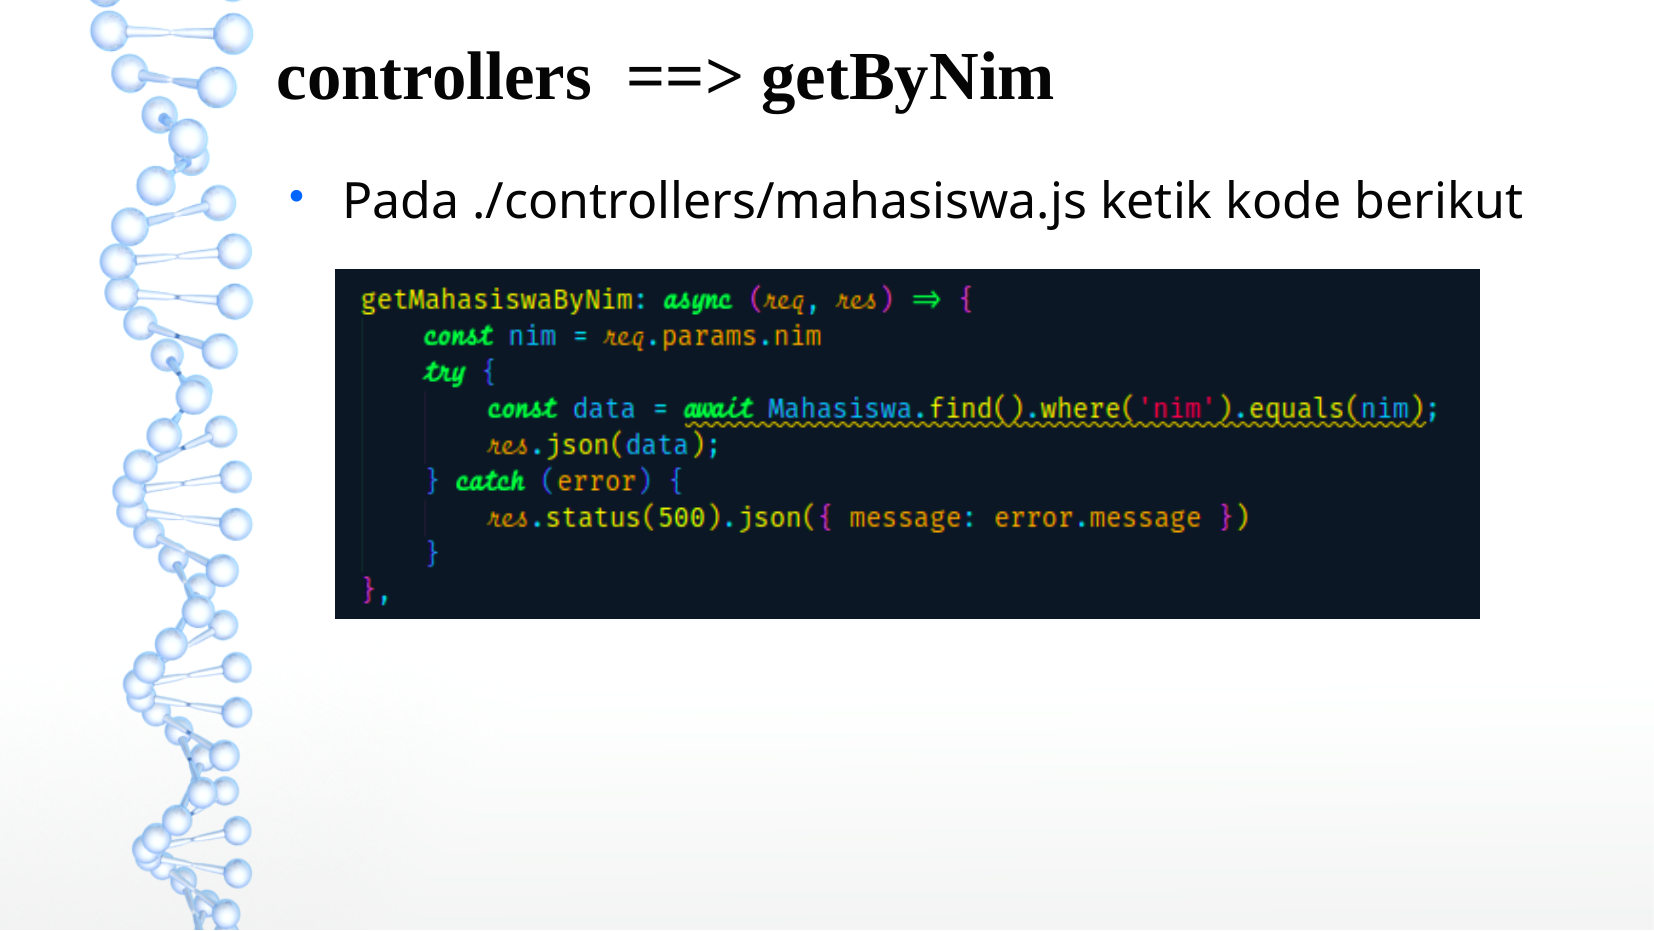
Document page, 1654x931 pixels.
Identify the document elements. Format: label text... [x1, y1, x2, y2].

picture [0, 0, 1654, 930]
text_box Pada ./controllers/mahasiswa.js ketik kode berikut [271, 164, 1557, 920]
text_box controllers ==> getByNim [259, 0, 1589, 154]
